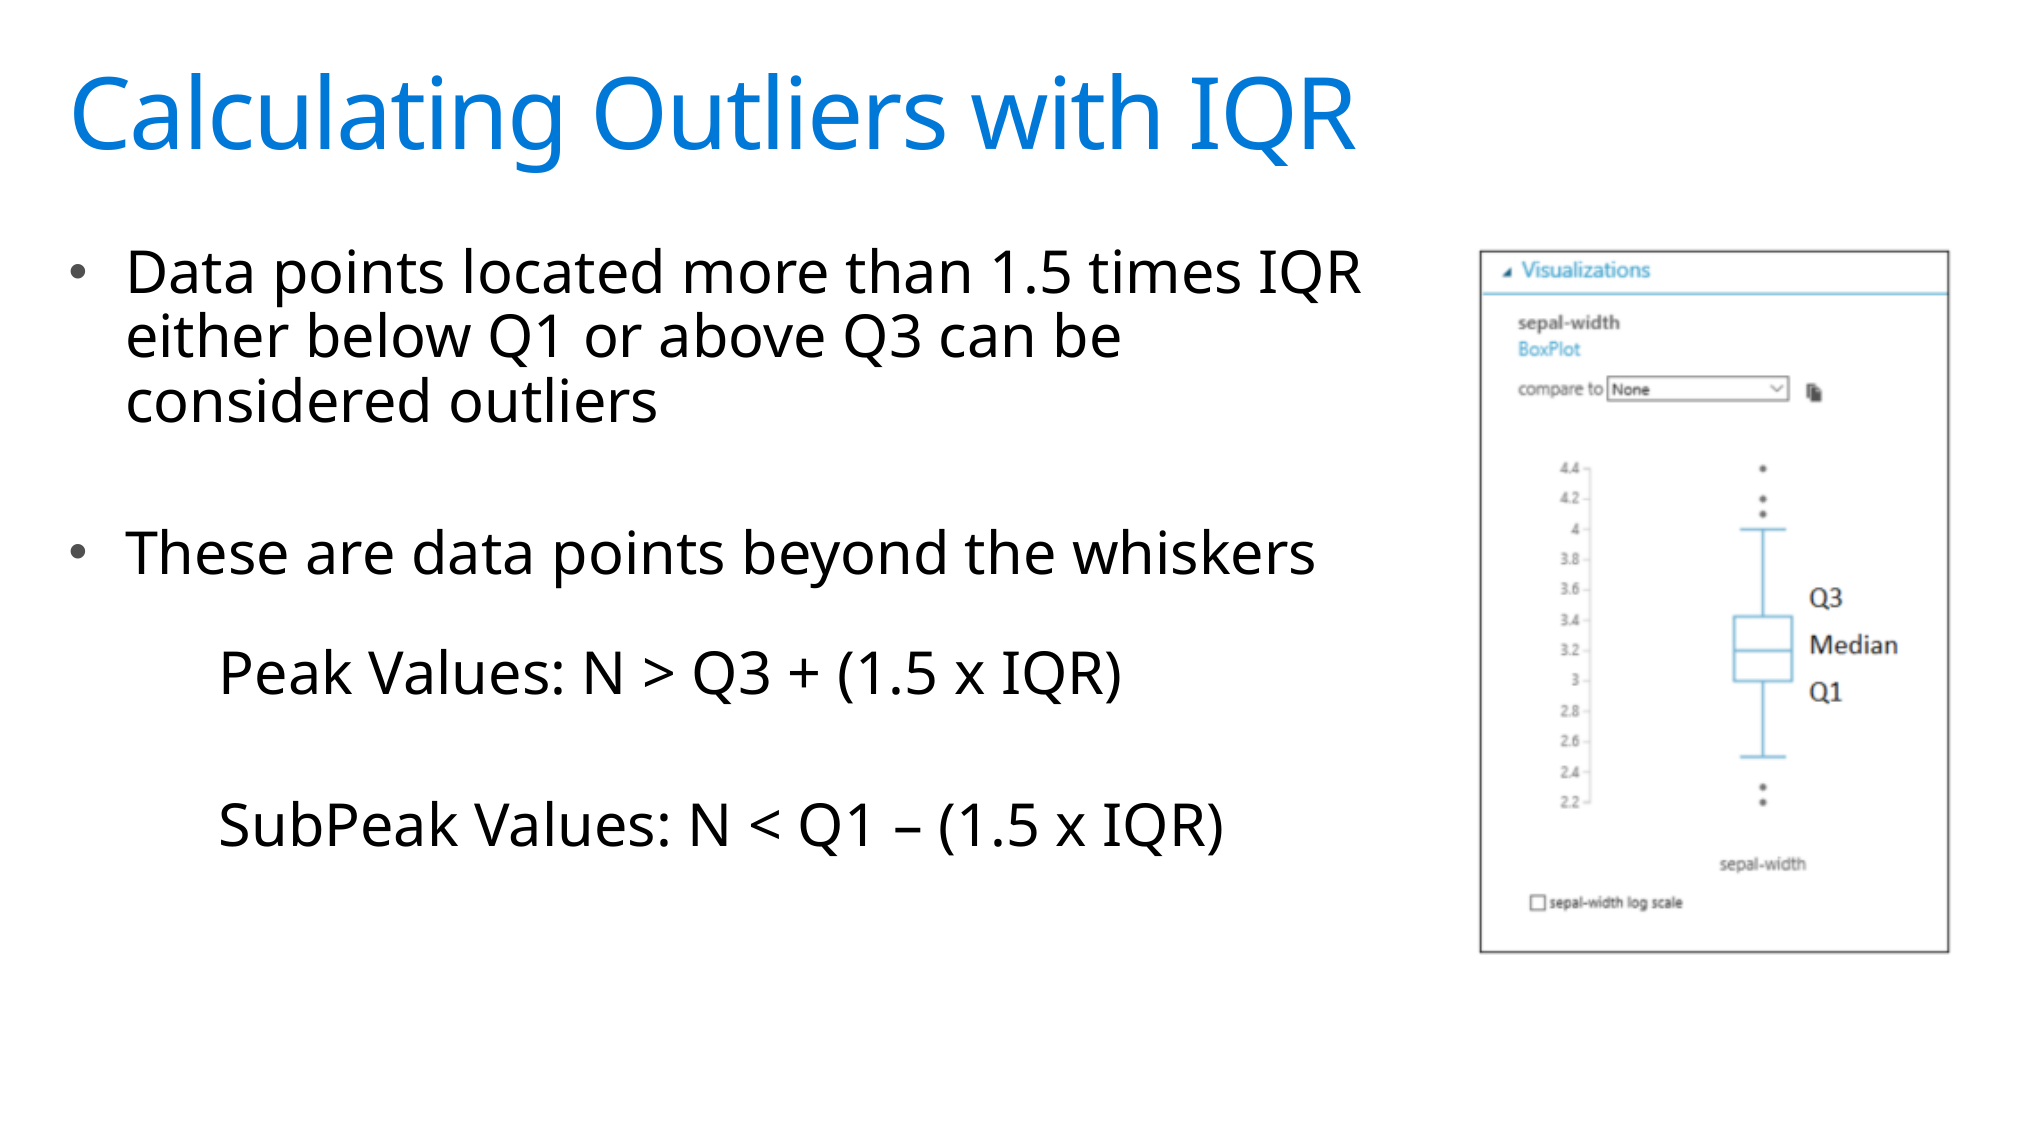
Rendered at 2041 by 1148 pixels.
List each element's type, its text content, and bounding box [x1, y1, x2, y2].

title Calculating Outliers with IQR [45, 48, 1996, 199]
list Data points located more than 1.5 times IQR either below Q1 or above Q3 can be considered outliers These are data points beyond the whiskers Peak Values: N > Q3 + (1.5 x IQR) SubPeak Values: N < Q1 – (1.5 x IQR) [44, 227, 1433, 830]
picture [1457, 227, 1969, 972]
